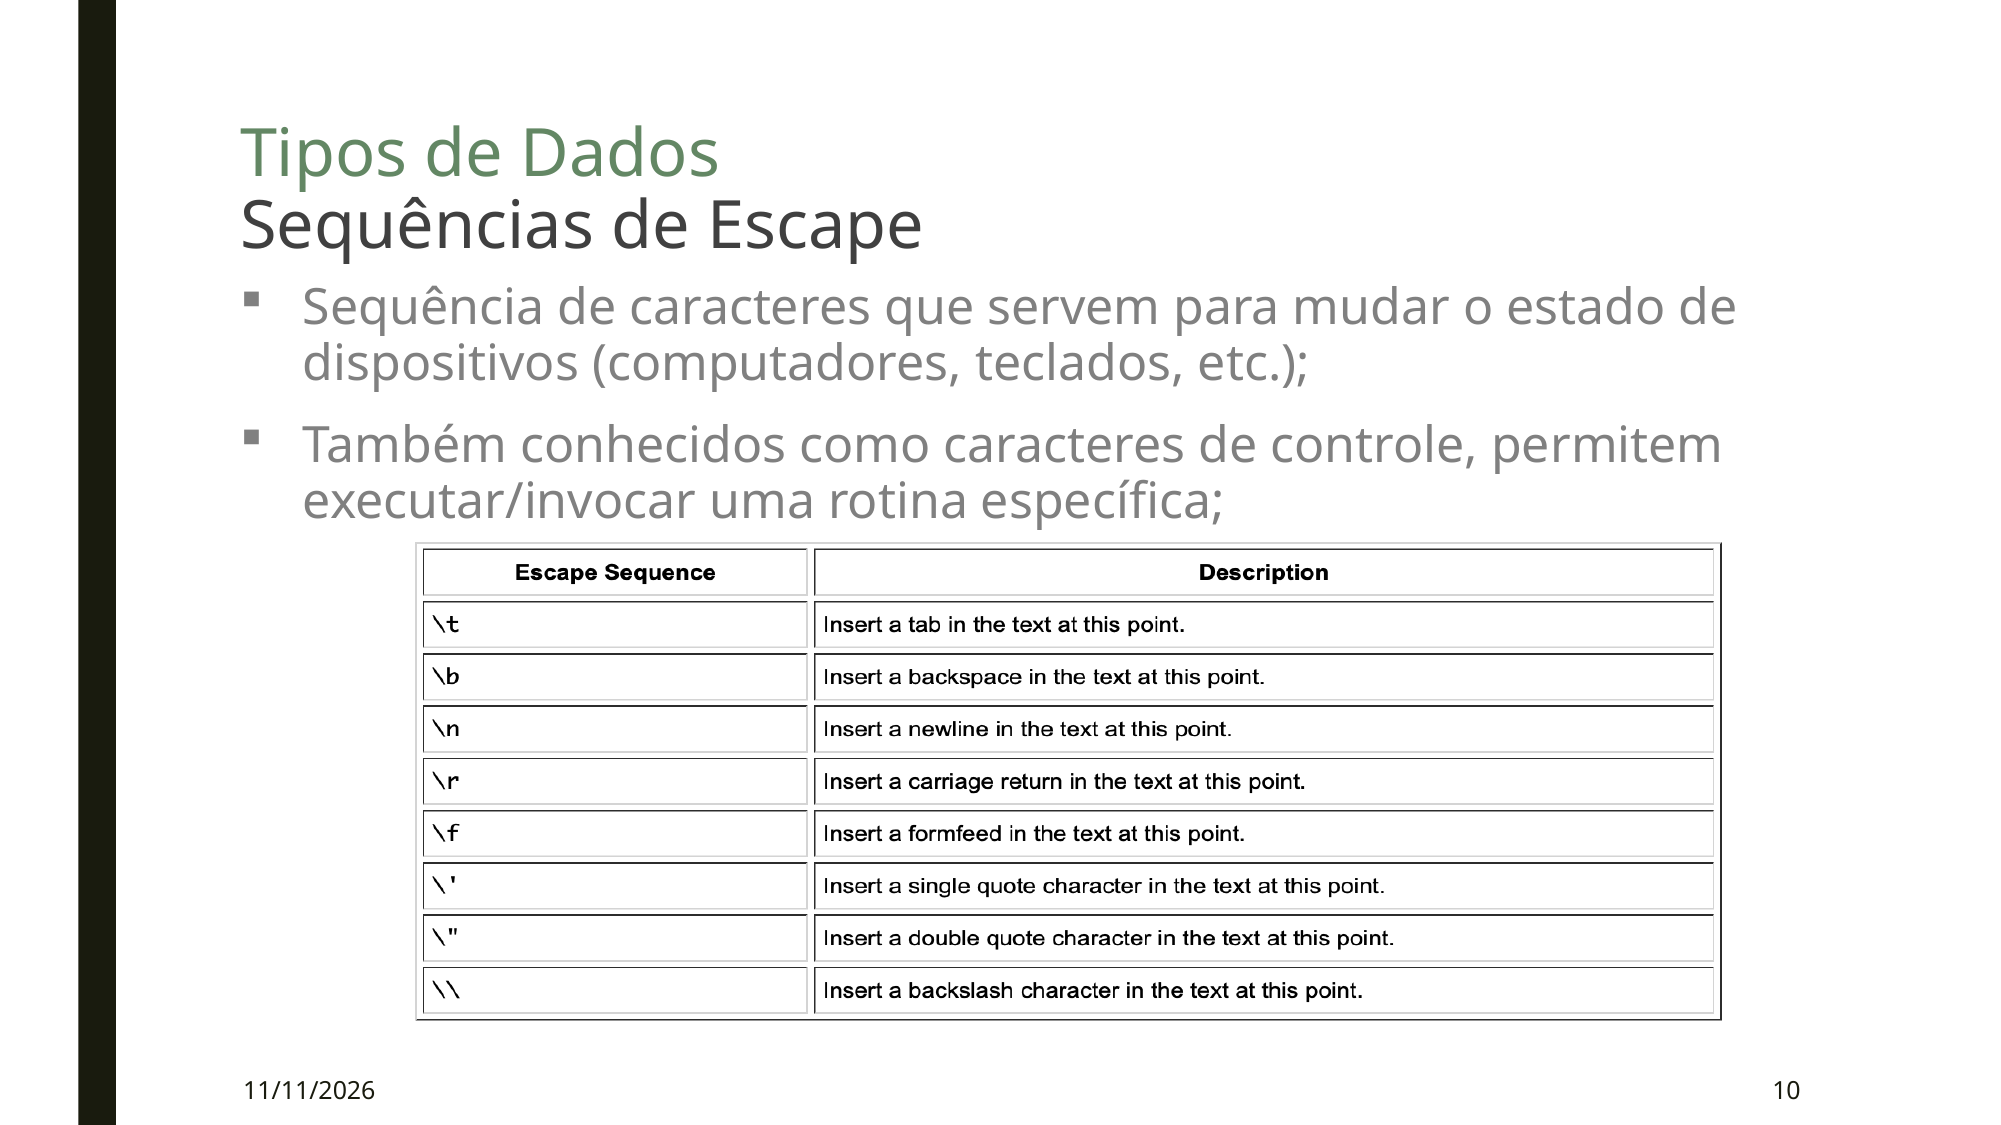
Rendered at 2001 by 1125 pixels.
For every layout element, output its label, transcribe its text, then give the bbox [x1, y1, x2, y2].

title Tipos de Dados Sequências de Escape [225, 112, 1800, 271]
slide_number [228, 1058, 426, 1125]
picture [413, 540, 1724, 1025]
slide_number 10 [1553, 1058, 1816, 1125]
list Sequência de caracteres que servem para mudar o estado de dispositivos (computadores, teclados, etc.); Também conhecidos como caracteres de controle, permitem executar/invocar uma rotina específica; [225, 271, 1800, 1041]
